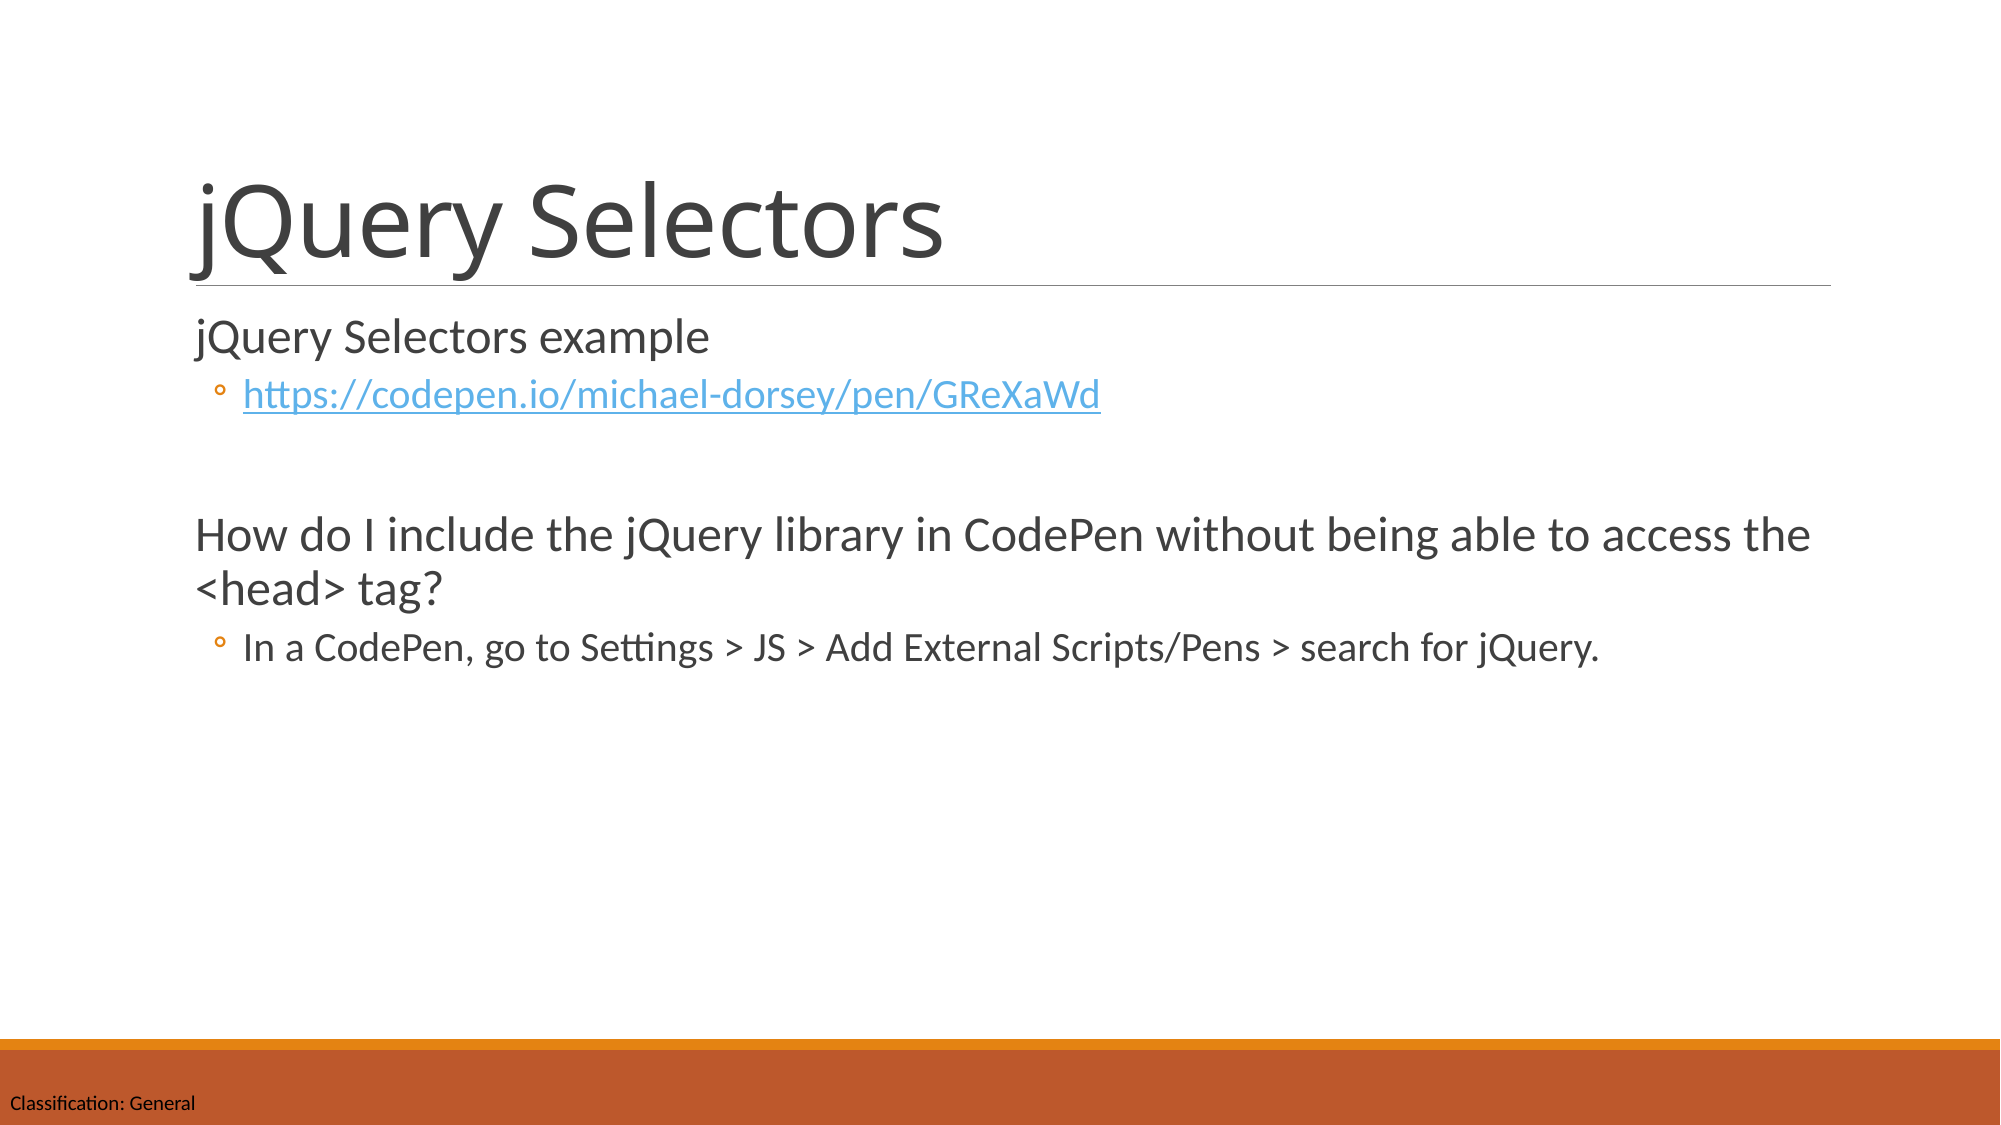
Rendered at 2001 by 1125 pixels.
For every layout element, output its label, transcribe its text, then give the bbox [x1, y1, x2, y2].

title jQuery Selectors [180, 47, 1830, 285]
list jQuery Selectors example https://codepen.io/michael-dorsey/pen/GReXaWd How do I include the jQuery library in CodePen without being able to access the <head> tag? In a CodePen, go to Settings > JS > Add External Scripts/Pens > search for jQuery. [180, 302, 1830, 963]
